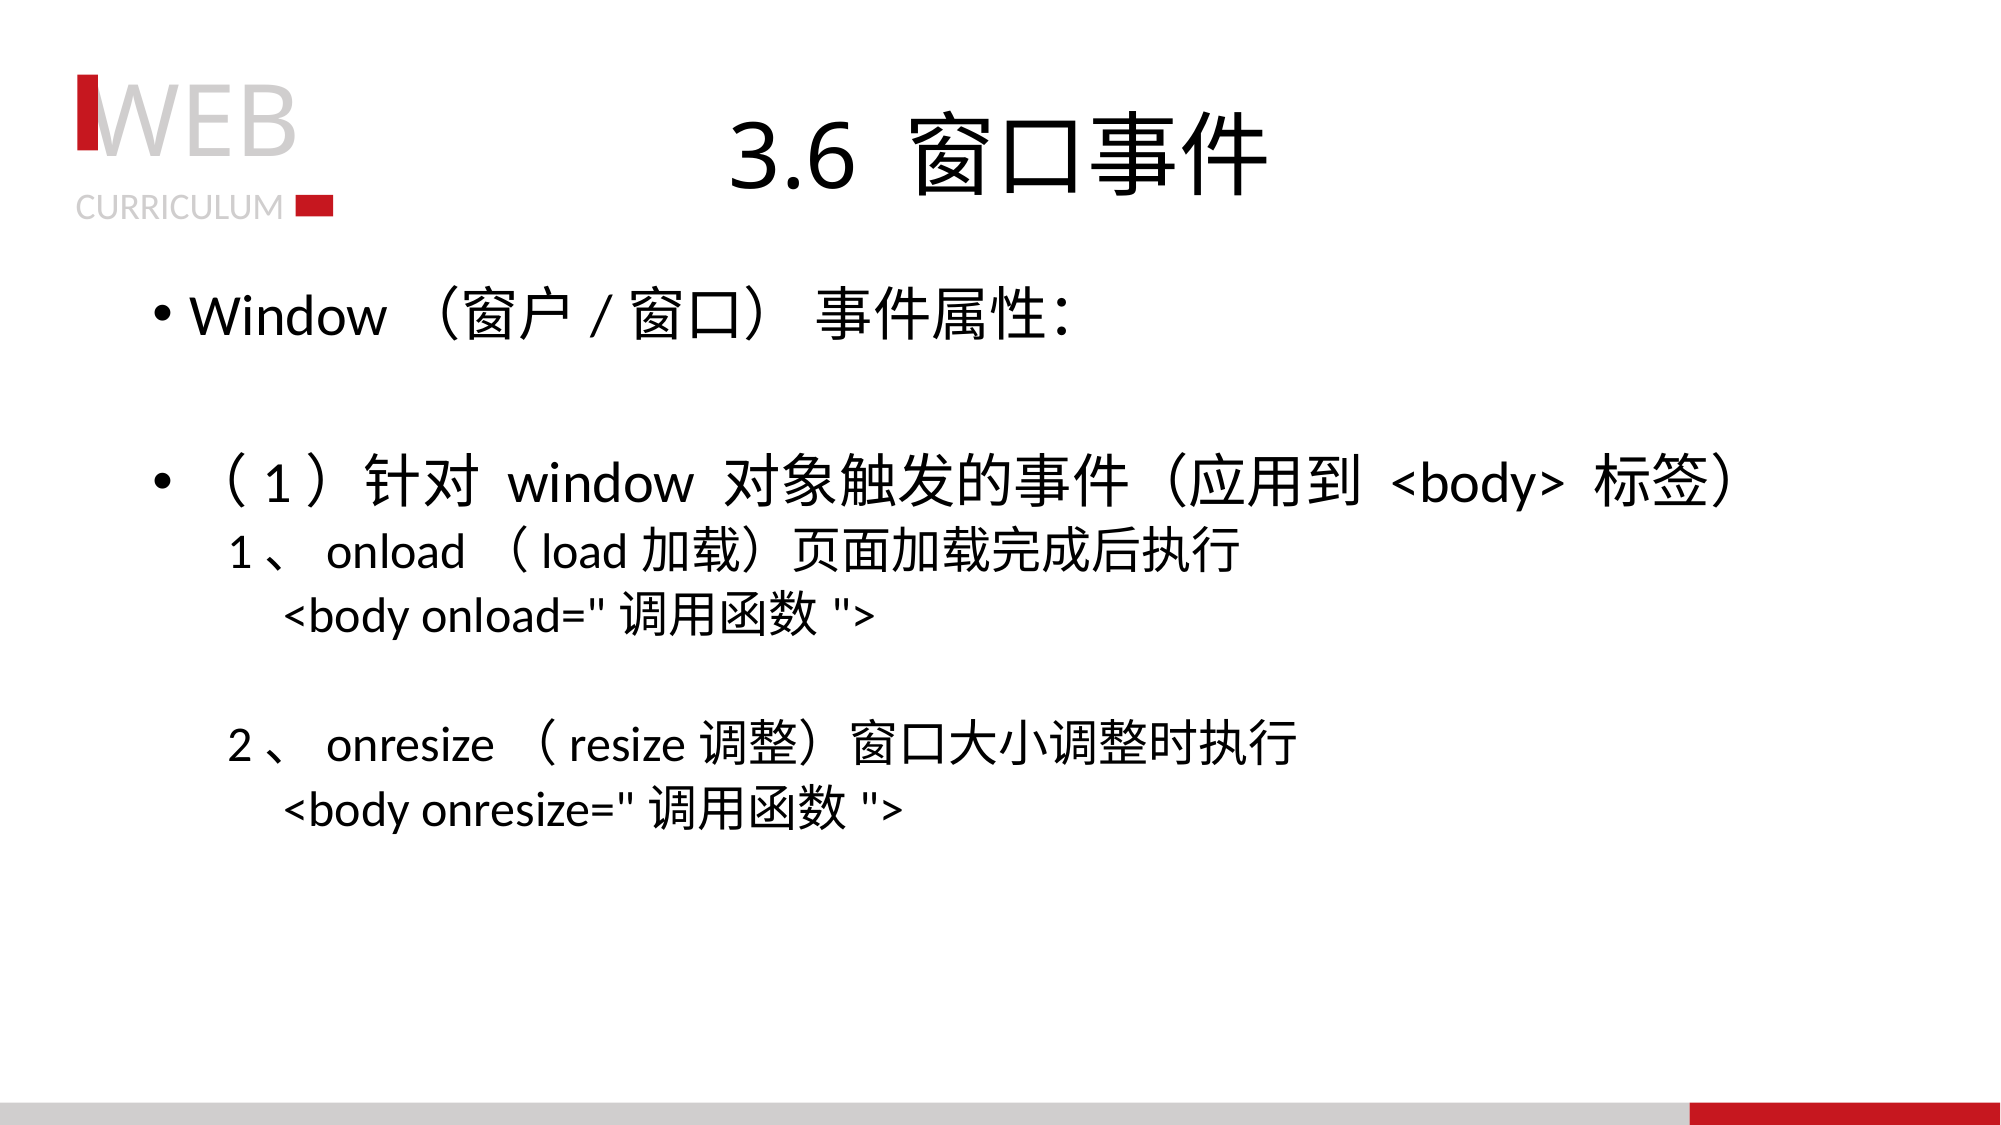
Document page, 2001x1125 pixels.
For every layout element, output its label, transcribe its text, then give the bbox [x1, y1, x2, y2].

list Window（窗户/窗口） 事件属性： （1）针对 window 对象触发的事件（应用到 <body> 标签） 1、onload（load加载）页面加载完成后执行 <body onload="调用函数"> 2、onresize（resize调整）窗口大小调整时执行 <body onresize="调用函数"> [137, 277, 1863, 992]
title 3.6 窗口事件 [137, 59, 1863, 258]
